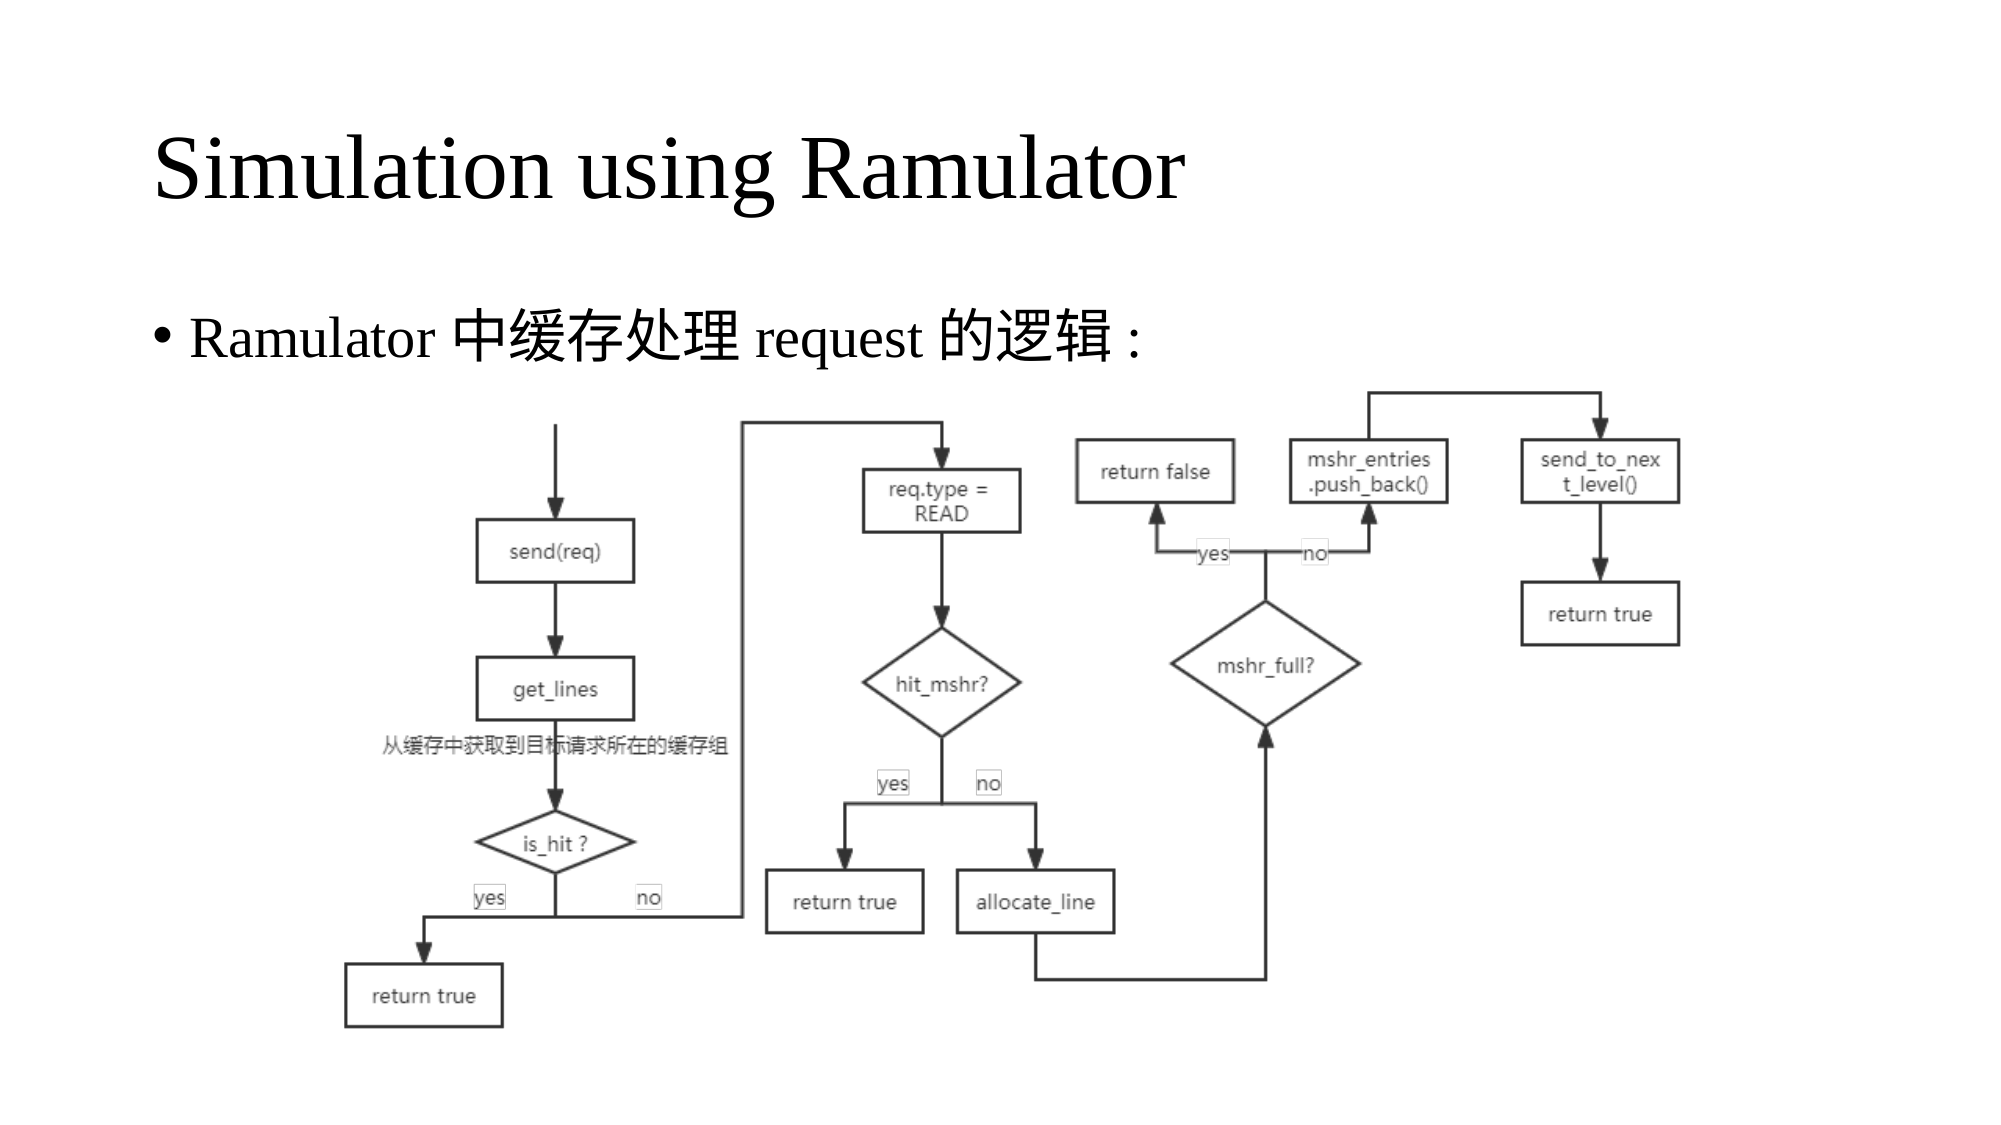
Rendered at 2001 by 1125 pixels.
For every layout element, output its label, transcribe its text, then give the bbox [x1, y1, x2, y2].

picture [282, 354, 1718, 1066]
title Simulation using Ramulator [137, 59, 1863, 278]
list Ramulator中缓存处理request的逻辑: [137, 299, 1863, 1014]
